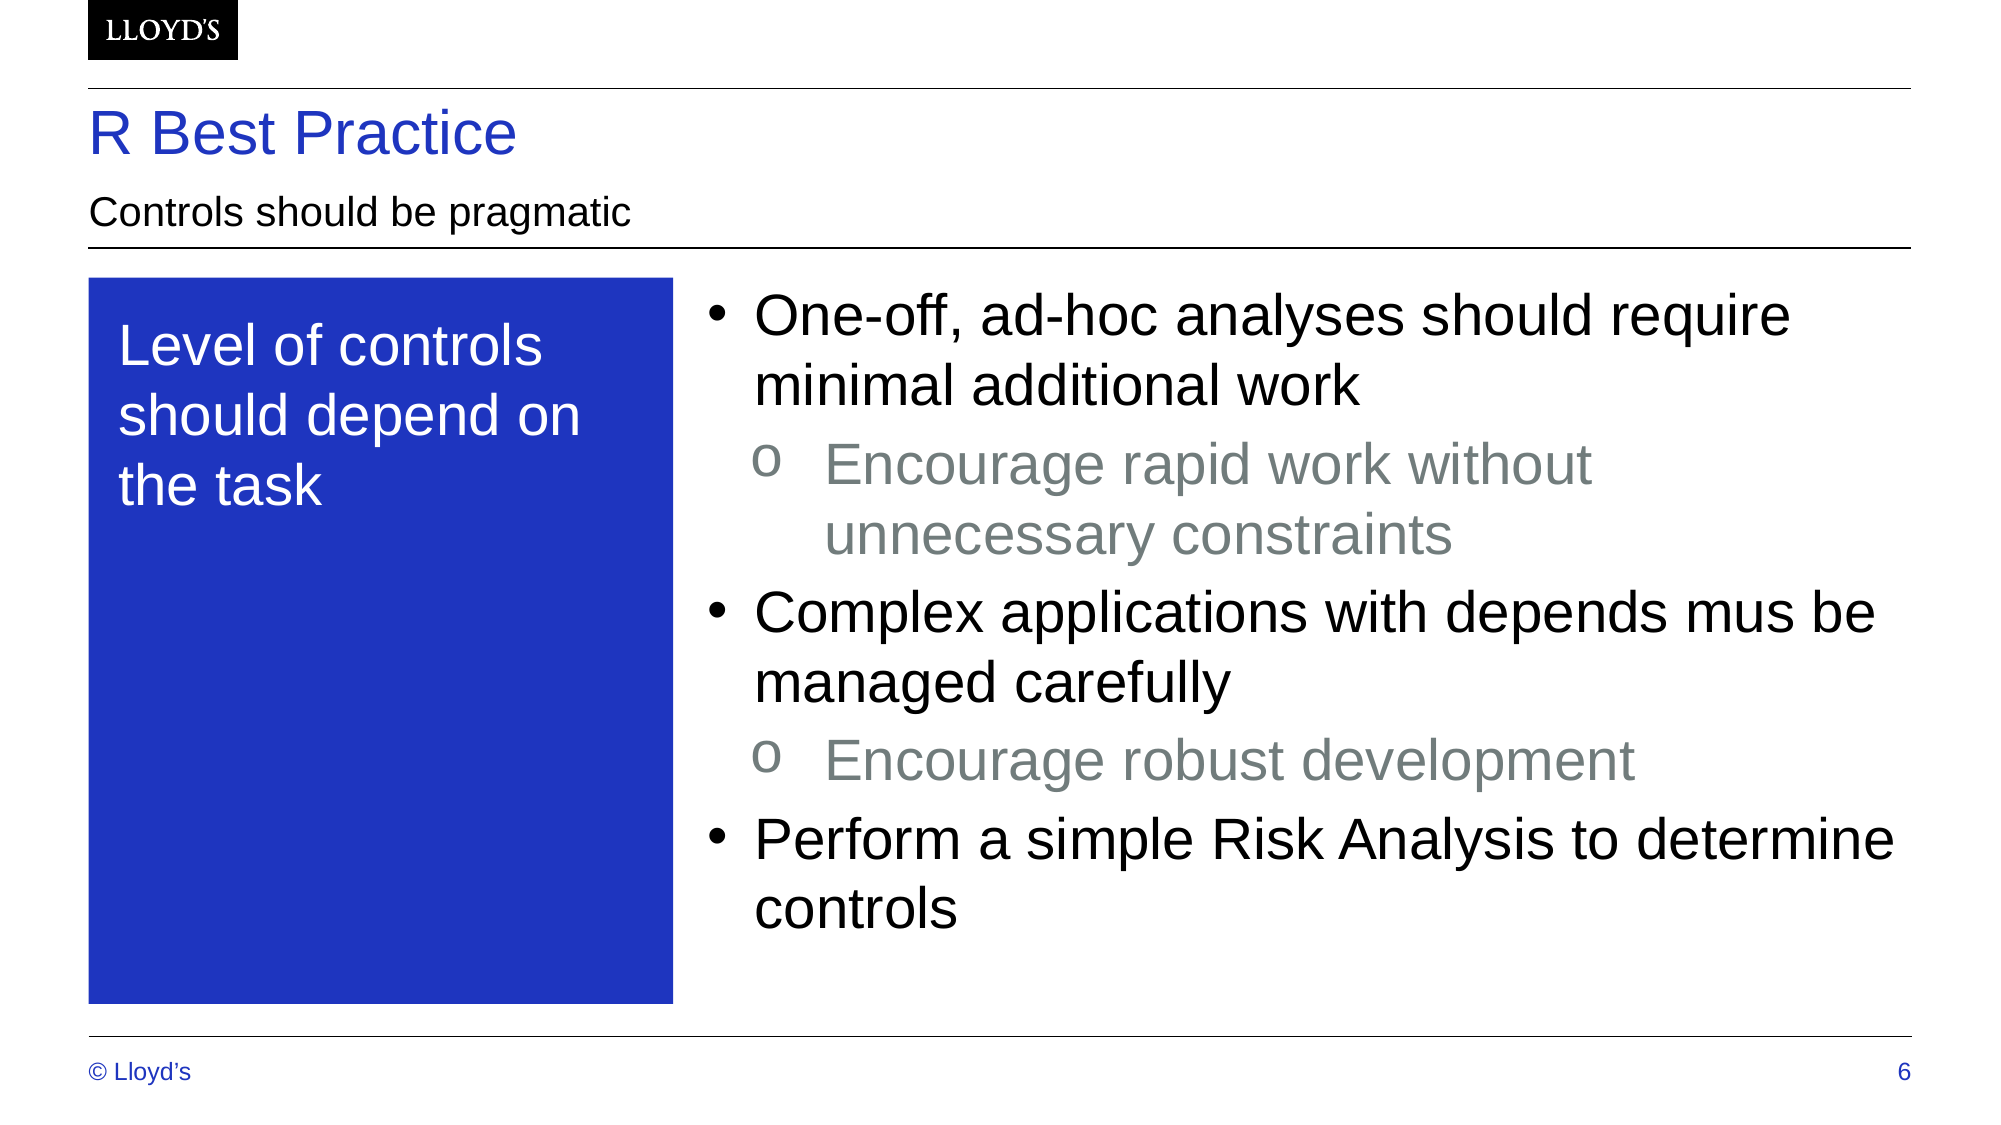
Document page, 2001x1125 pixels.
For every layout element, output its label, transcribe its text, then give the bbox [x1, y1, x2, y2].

list Controls should be pragmatic [88, 178, 1912, 248]
title R Best Practice [88, 88, 1912, 178]
footer © Lloyd’s [88, 1047, 764, 1093]
list Level of controls should depend on the task [88, 277, 674, 1004]
list One-off, ad-hoc analyses should require minimal additional work Encourage rapid work without unnecessary constraints Complex applications with depends mus be managed carefully Encourage robust development Perform a simple Risk Analysis to determine controls [707, 277, 1912, 1004]
